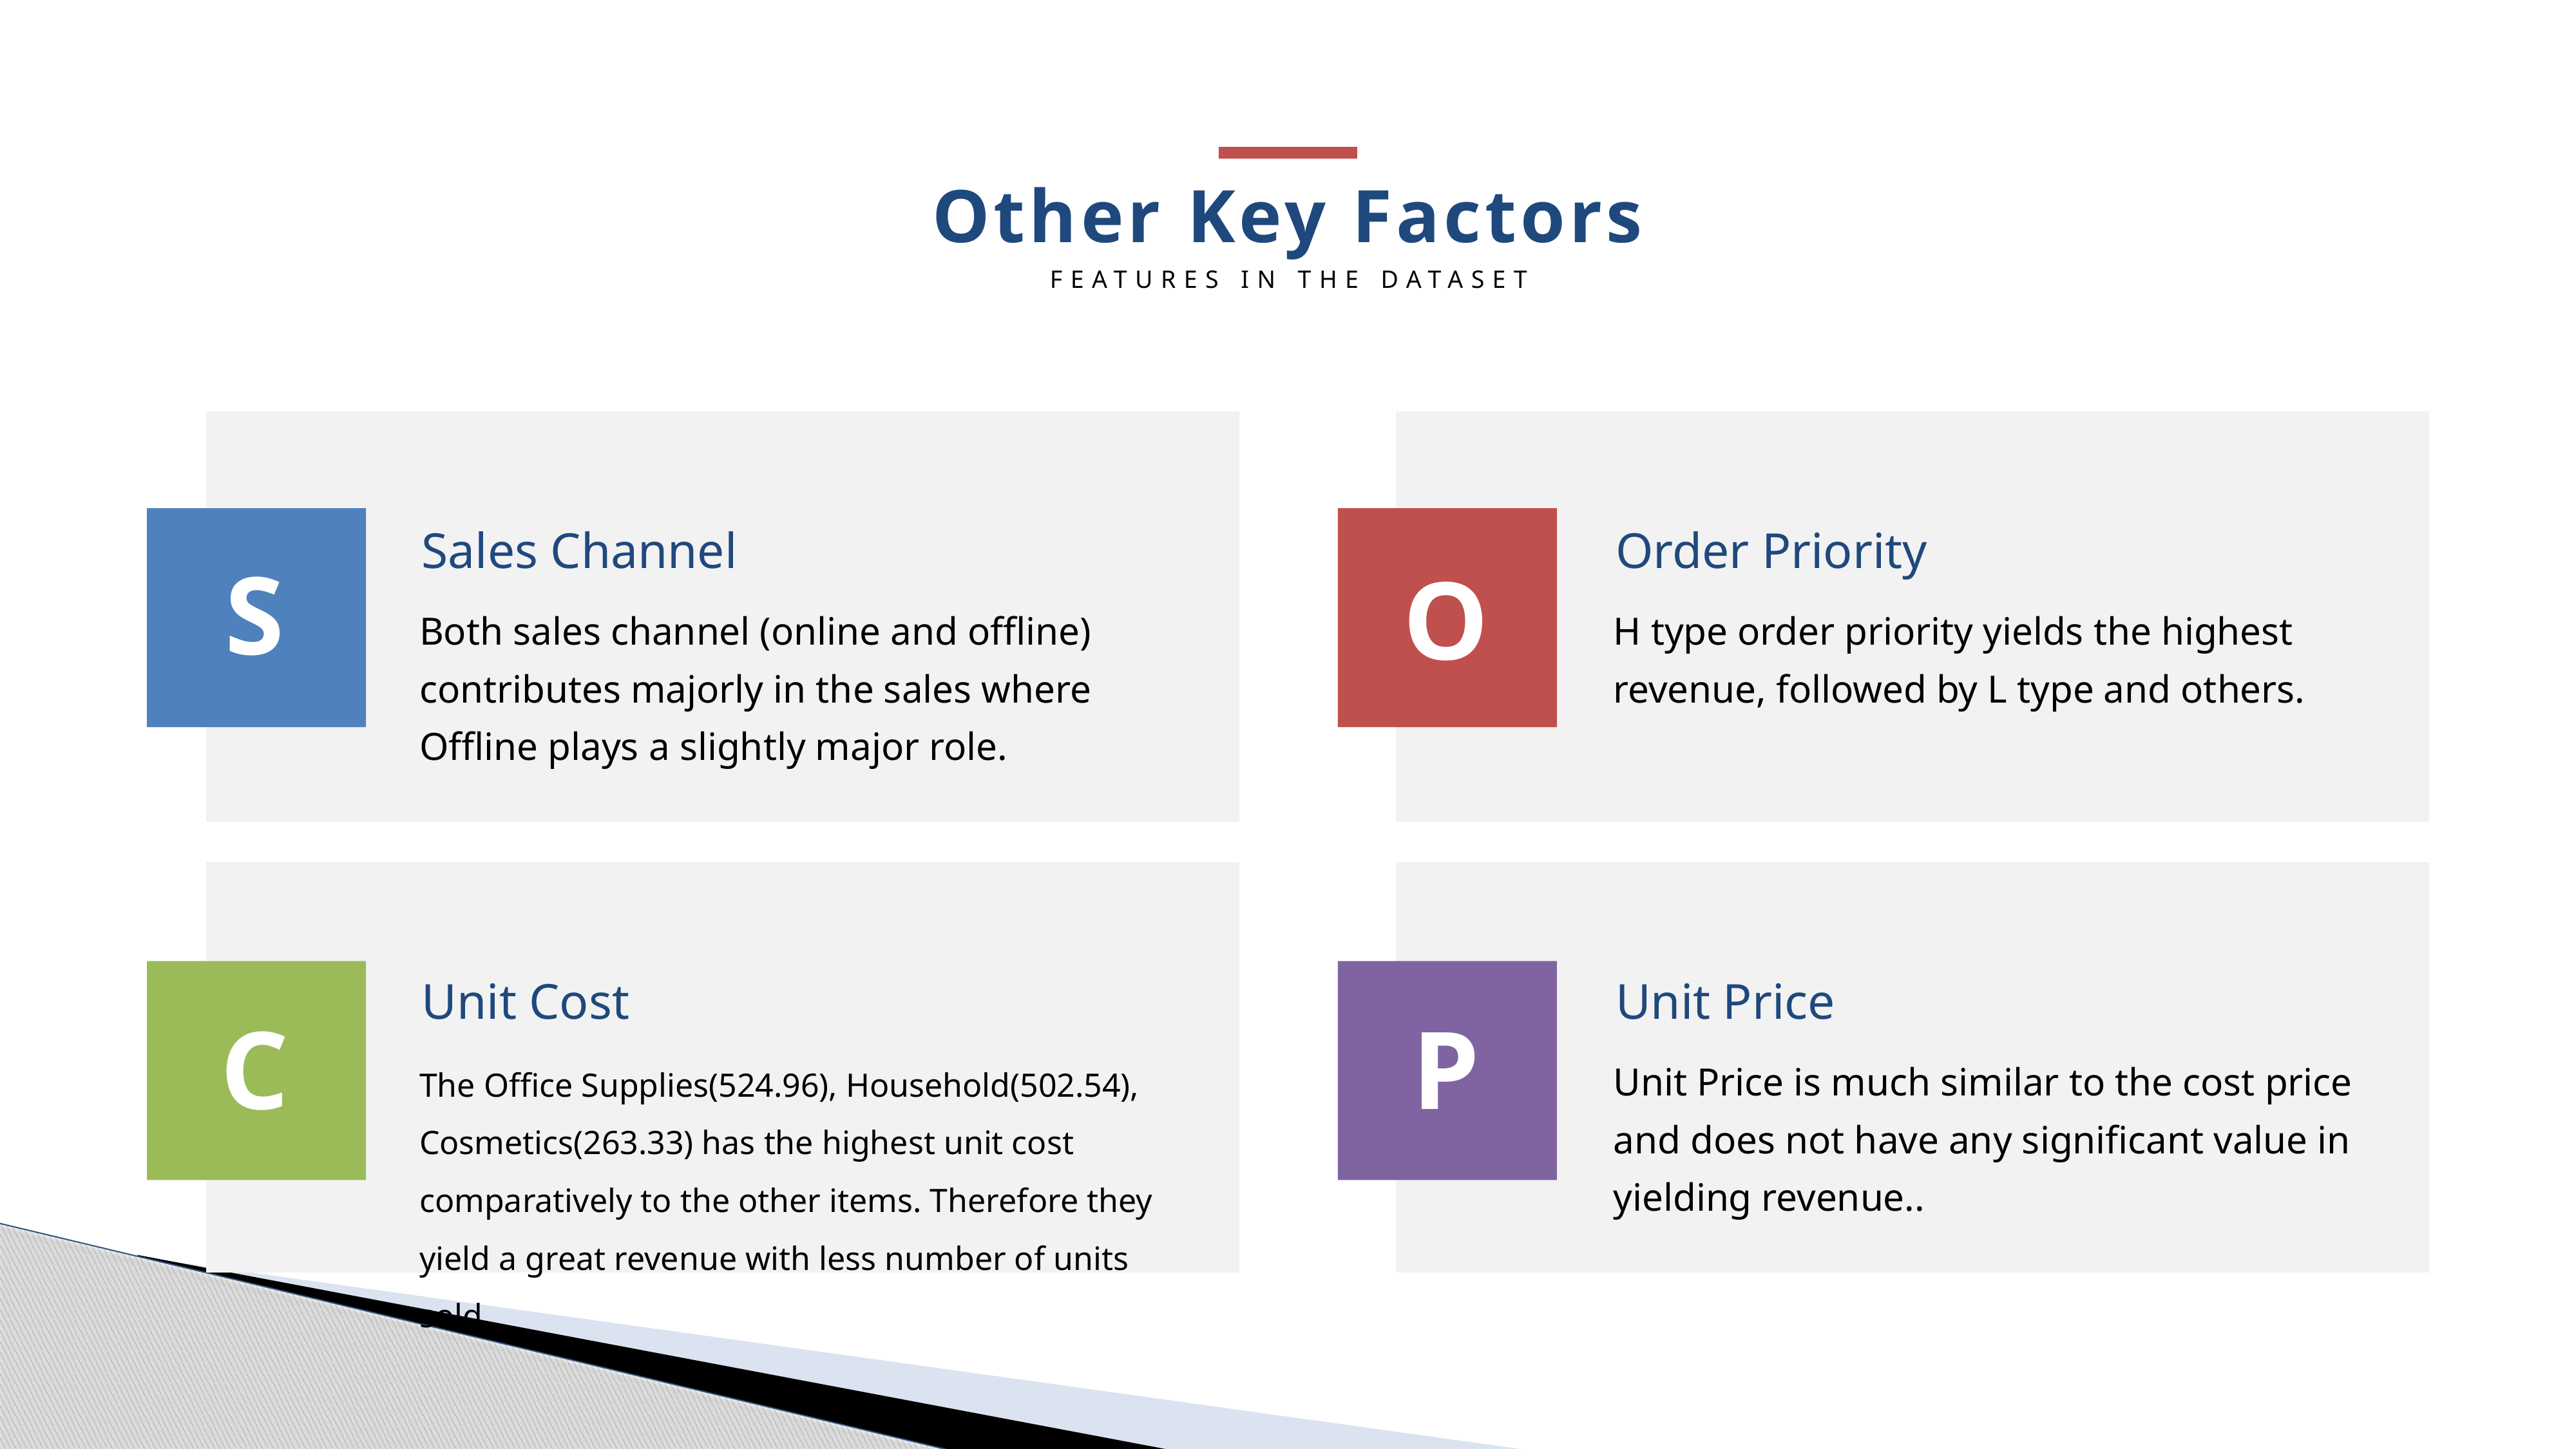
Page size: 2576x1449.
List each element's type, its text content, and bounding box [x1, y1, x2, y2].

text_box [1393, 859, 2432, 1276]
text_box [144, 958, 369, 1183]
text_box [144, 506, 369, 730]
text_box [396, 515, 1212, 782]
text_box S [180, 542, 330, 681]
text_box O [1371, 547, 1521, 687]
text_box [1335, 506, 1560, 730]
text_box P [1371, 997, 1521, 1136]
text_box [396, 965, 1212, 1291]
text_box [1590, 515, 2407, 724]
text_box [204, 408, 1243, 825]
text_box C [180, 997, 330, 1136]
text_box [1393, 408, 2432, 825]
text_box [838, 146, 1738, 299]
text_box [1590, 965, 2407, 1233]
text_box [204, 859, 1243, 1276]
text_box [1335, 958, 1560, 1183]
